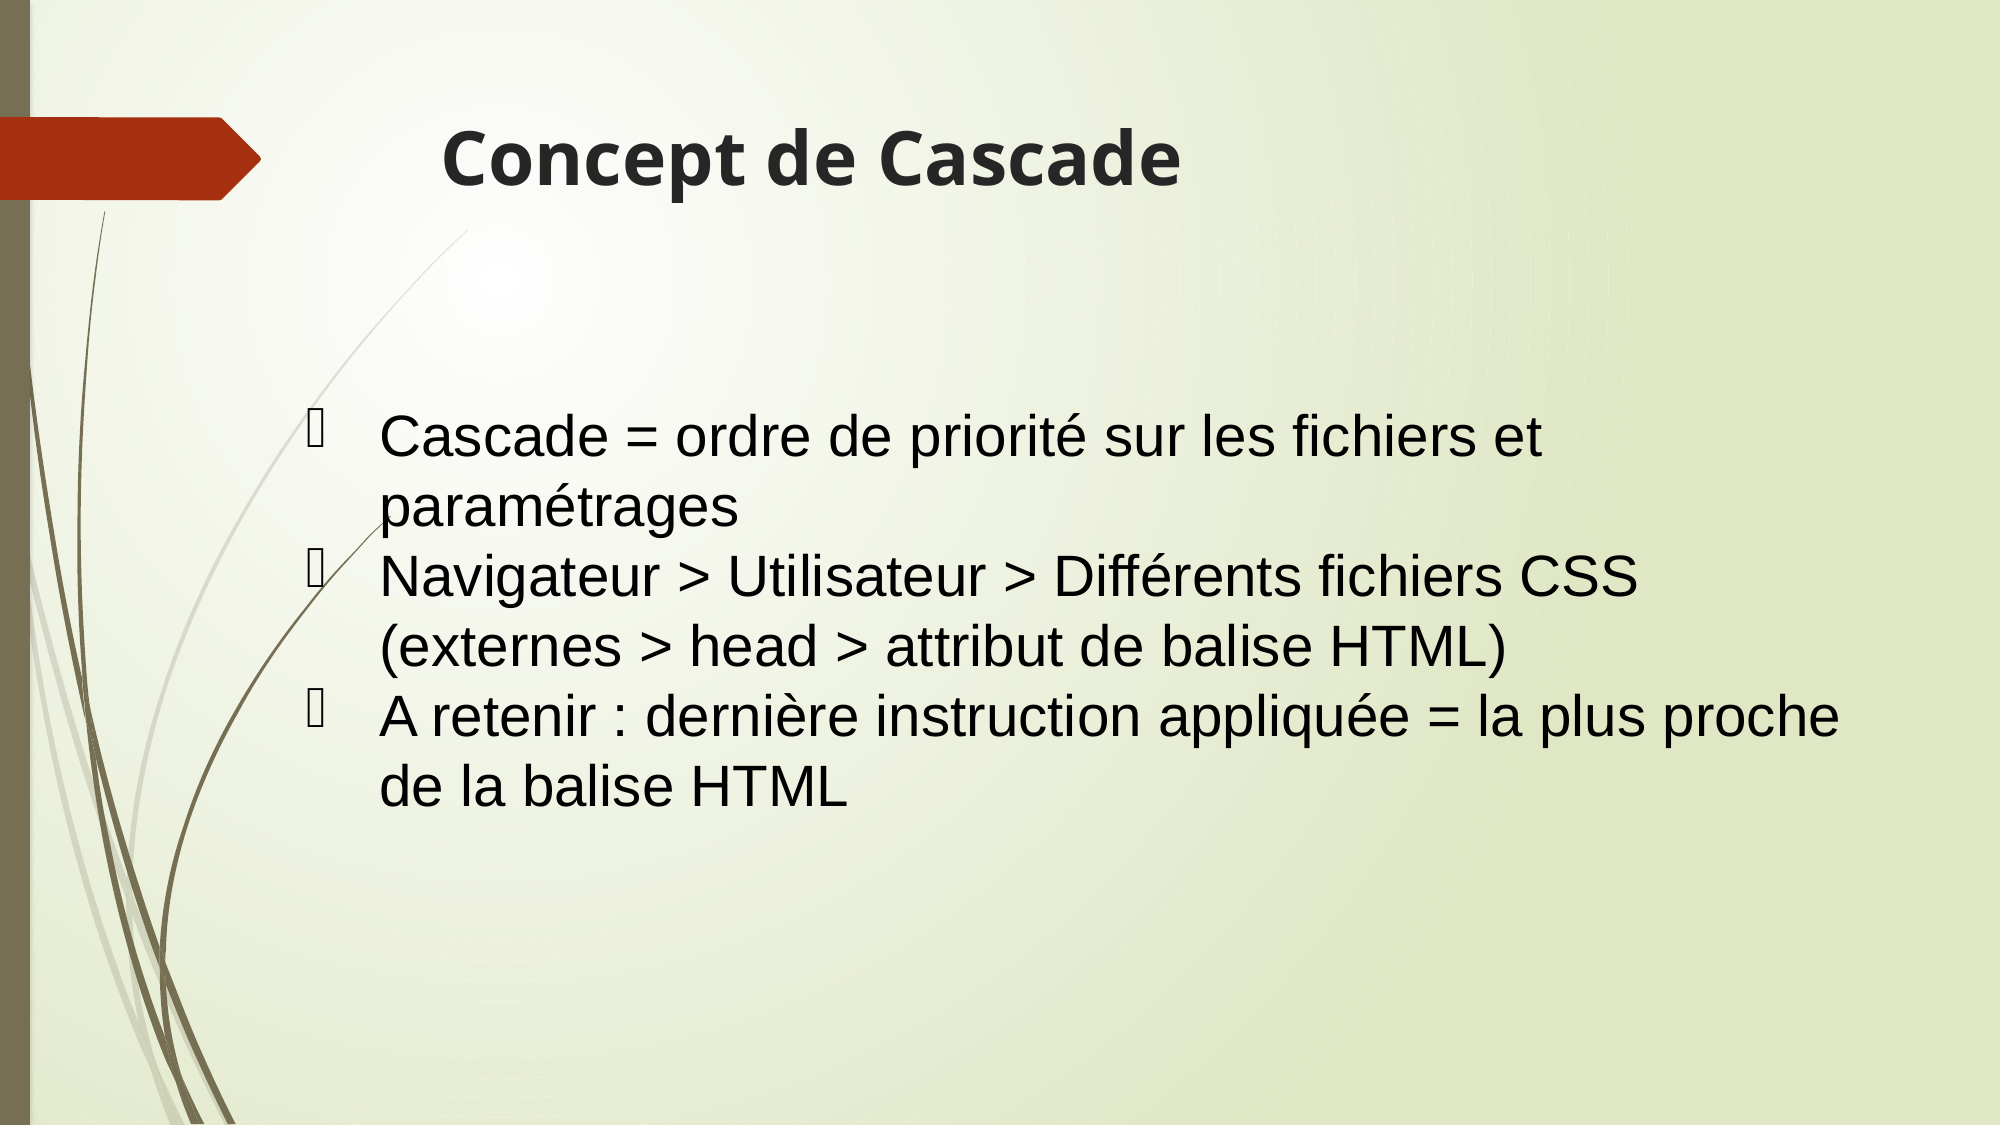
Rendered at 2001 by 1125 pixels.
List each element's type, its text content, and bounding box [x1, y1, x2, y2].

list Cascade = ordre de priorité sur les fichiers et paramétrages Navigateur > Utilisateur > Différents fichiers CSS (externes > head > attribut de balise HTML) A retenir : dernière instruction appliquée = la plus proche de la balise HTML [290, 247, 1888, 900]
title Concept de Cascade [425, 102, 1888, 247]
